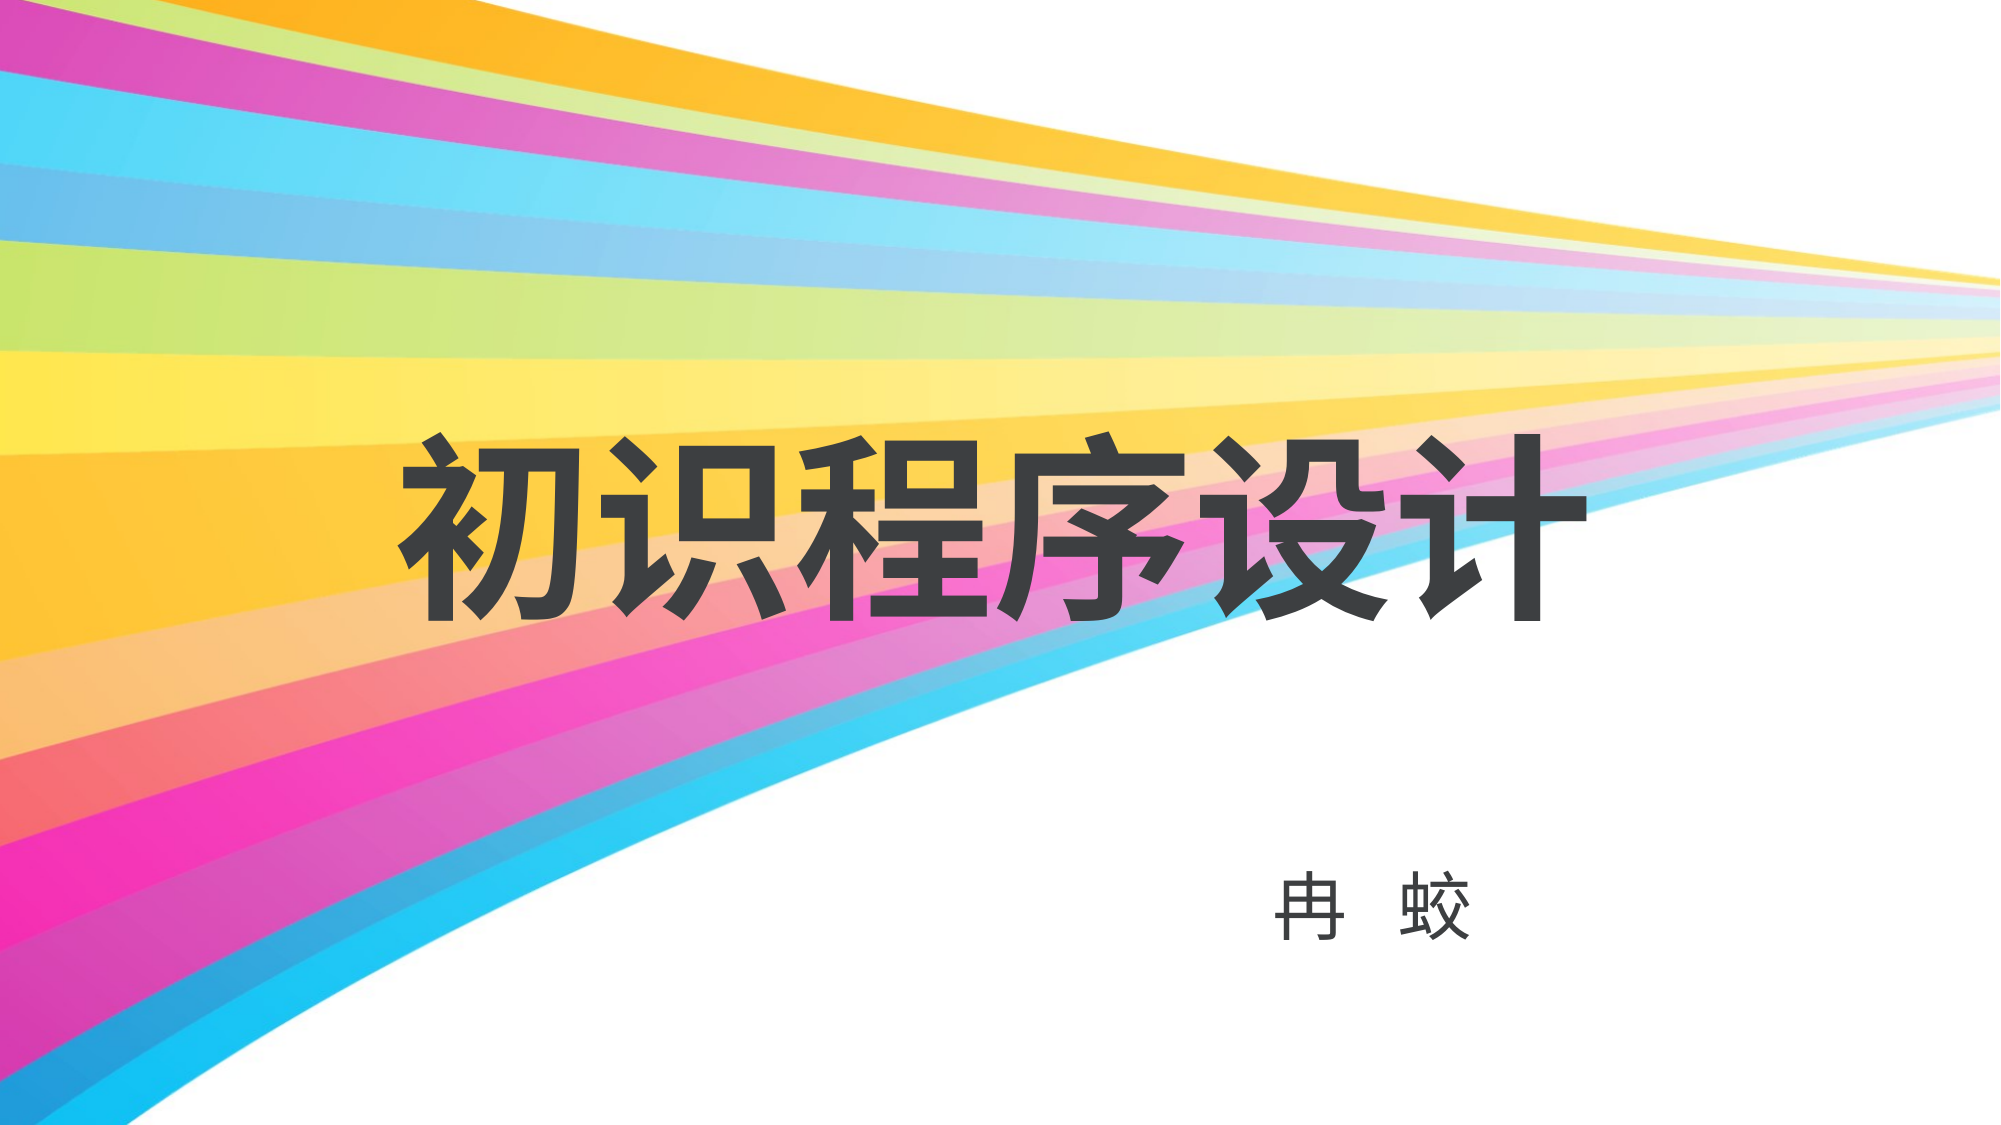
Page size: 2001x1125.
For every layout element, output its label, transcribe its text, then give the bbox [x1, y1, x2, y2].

title 初识程序设计 [327, 448, 1660, 630]
picture [0, 0, 2001, 1125]
text_box 冉 蛟 [1257, 852, 1776, 958]
